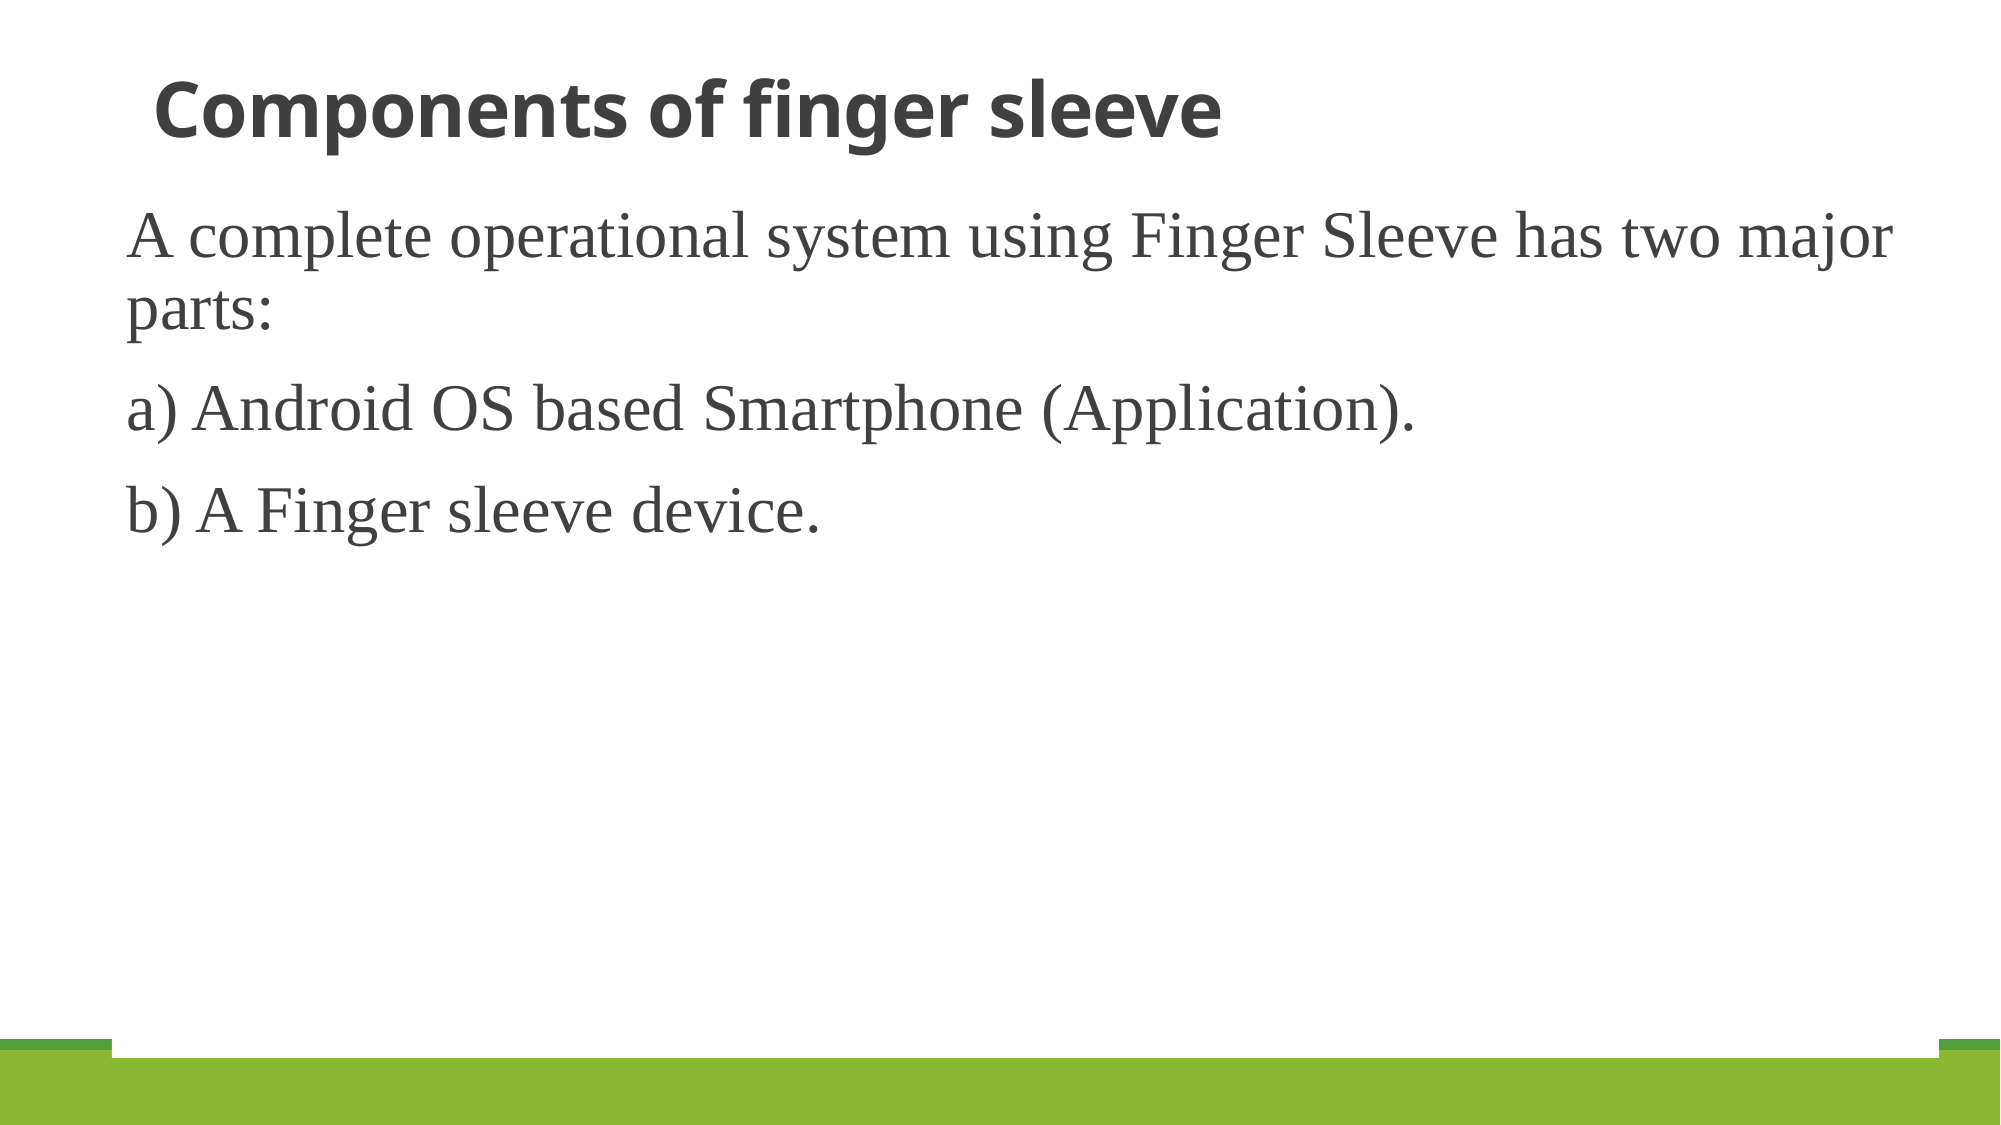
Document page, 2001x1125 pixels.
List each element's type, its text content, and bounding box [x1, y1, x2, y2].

list A complete operational system using Finger Sleeve has two major parts: a) Android OS based Smartphone (Application). b) A Finger sleeve device. [111, 192, 1939, 1058]
title Components of finger sleeve [137, 67, 1895, 162]
